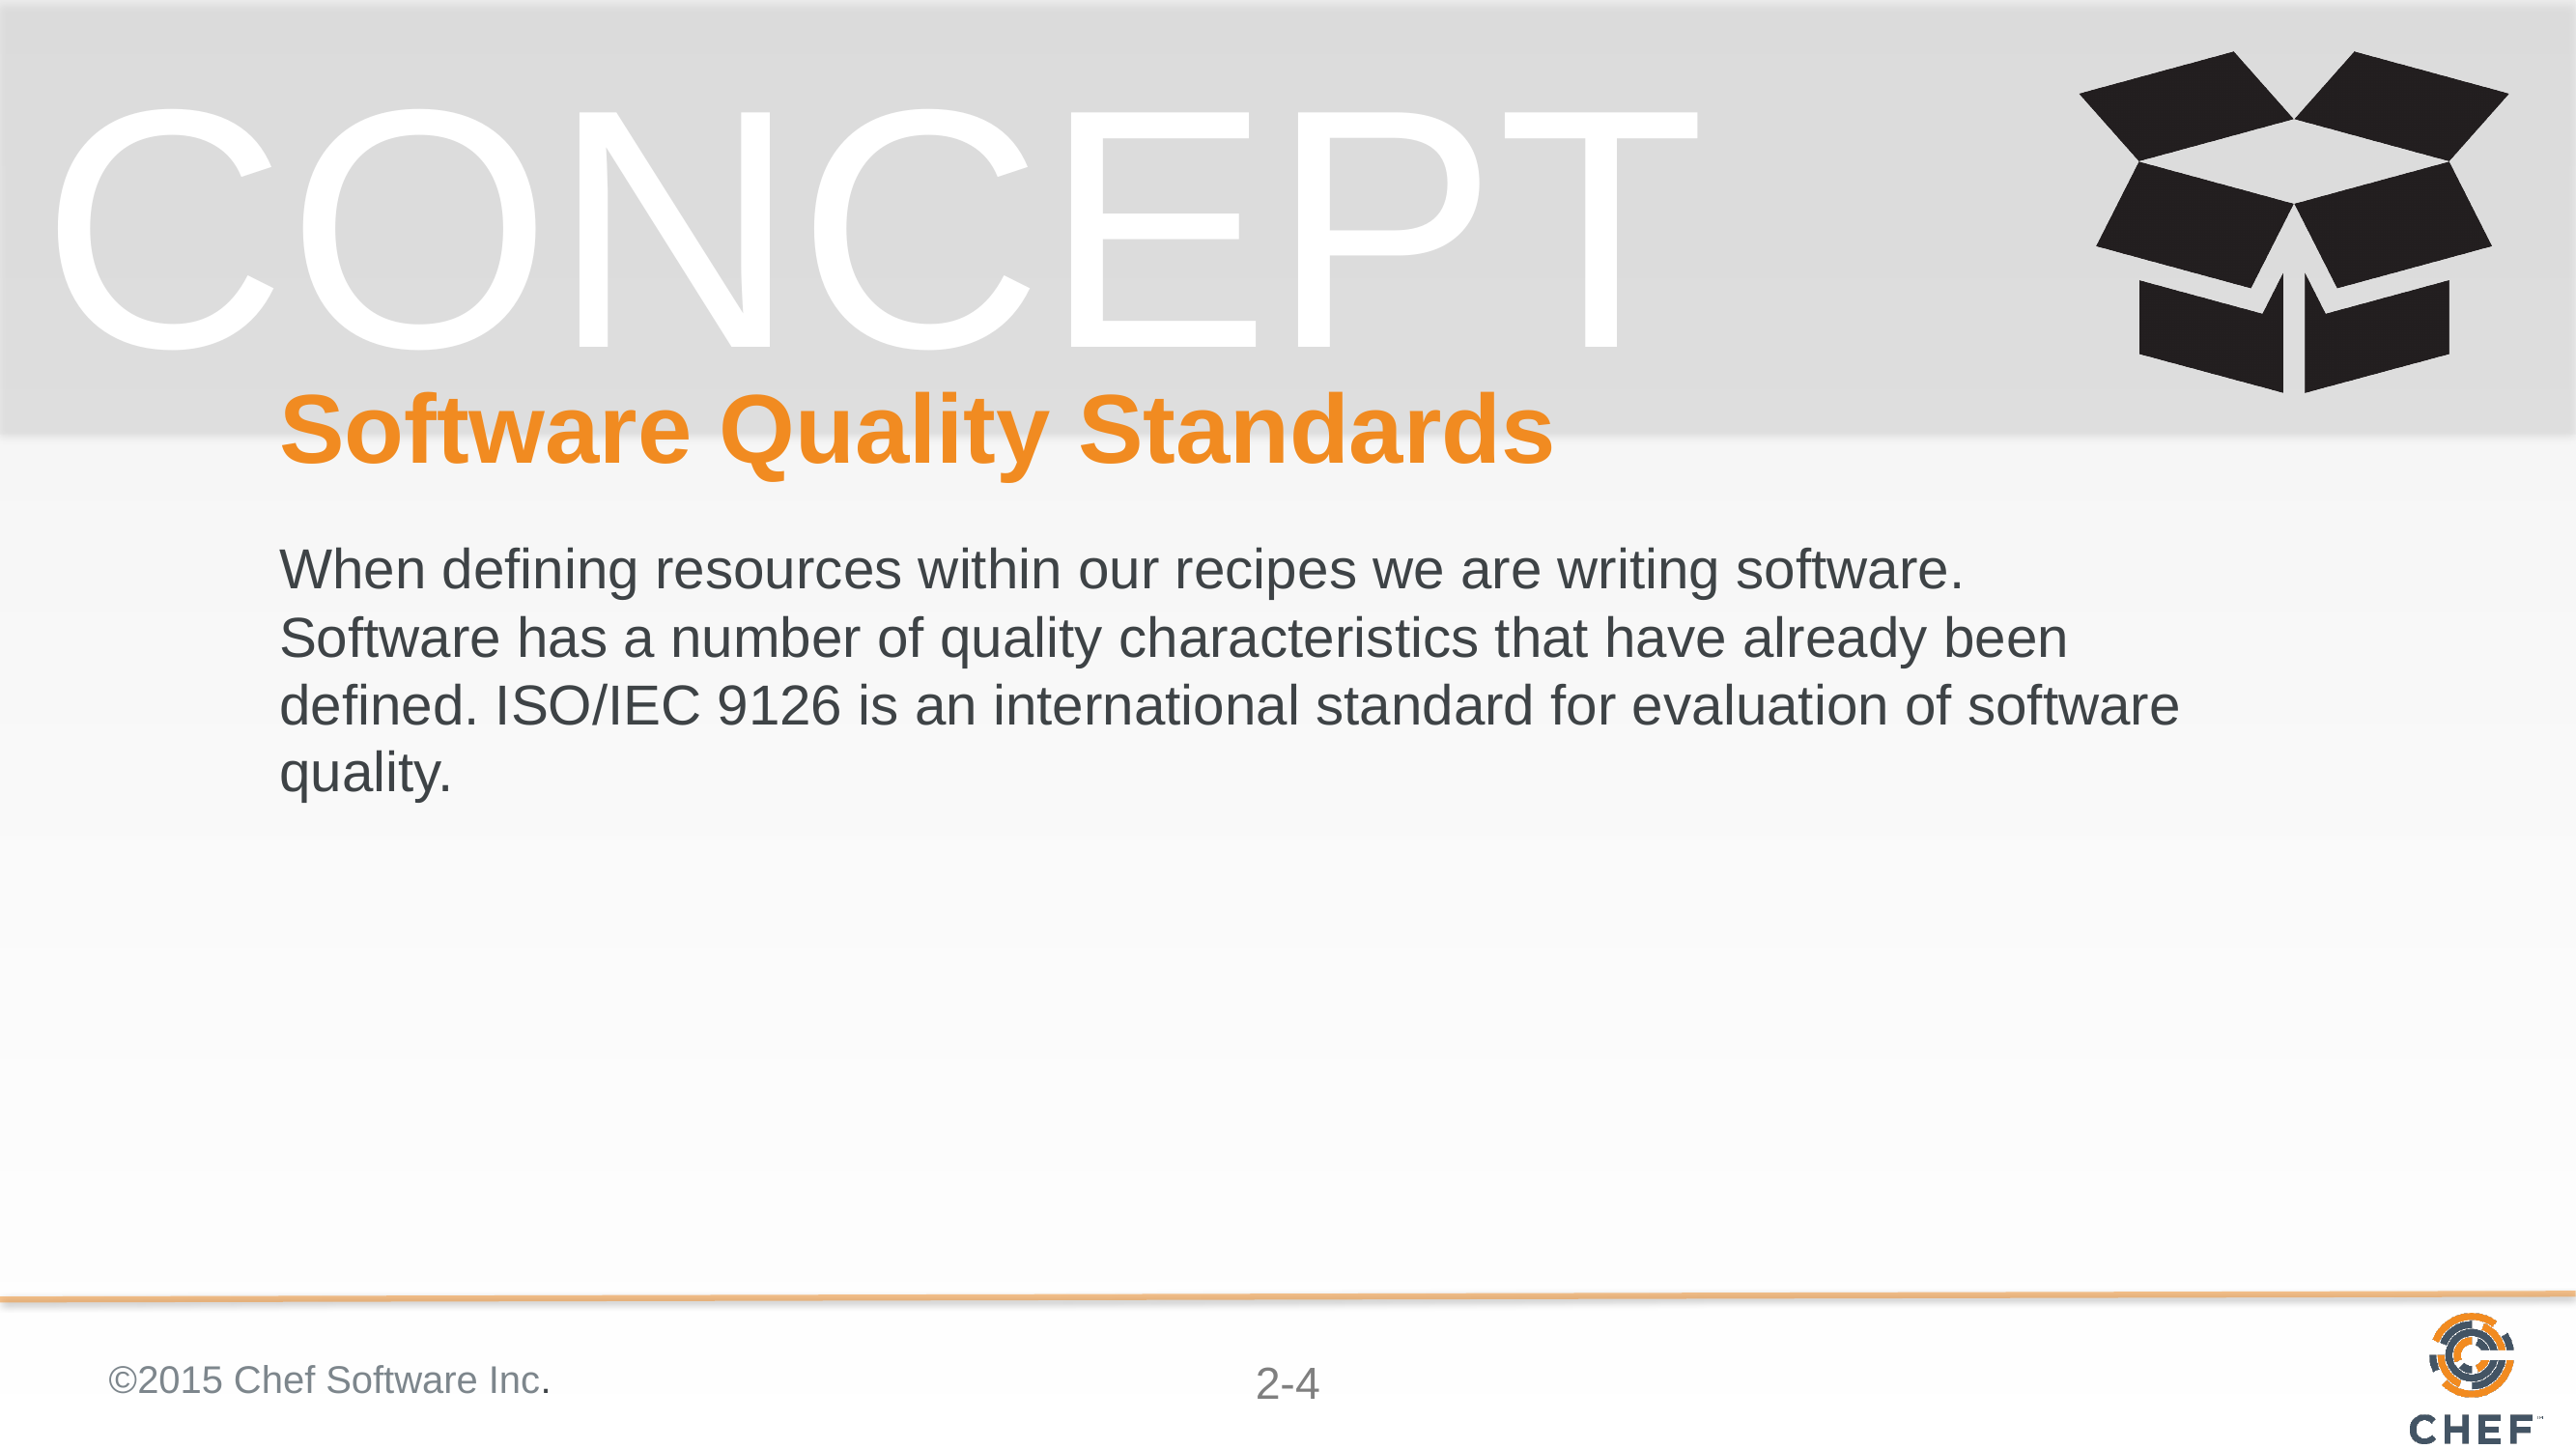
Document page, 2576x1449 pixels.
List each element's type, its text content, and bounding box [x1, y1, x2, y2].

subtitle When defining resources within our recipes we are writing software. Software has a number of quality characteristics that have already been defined. ISO/IEC 9126 is an international standard for evaluation of software quality. [265, 518, 2217, 1049]
picture [2079, 51, 2509, 399]
picture [2399, 1297, 2551, 1449]
title Software Quality Standards [265, 363, 2217, 499]
